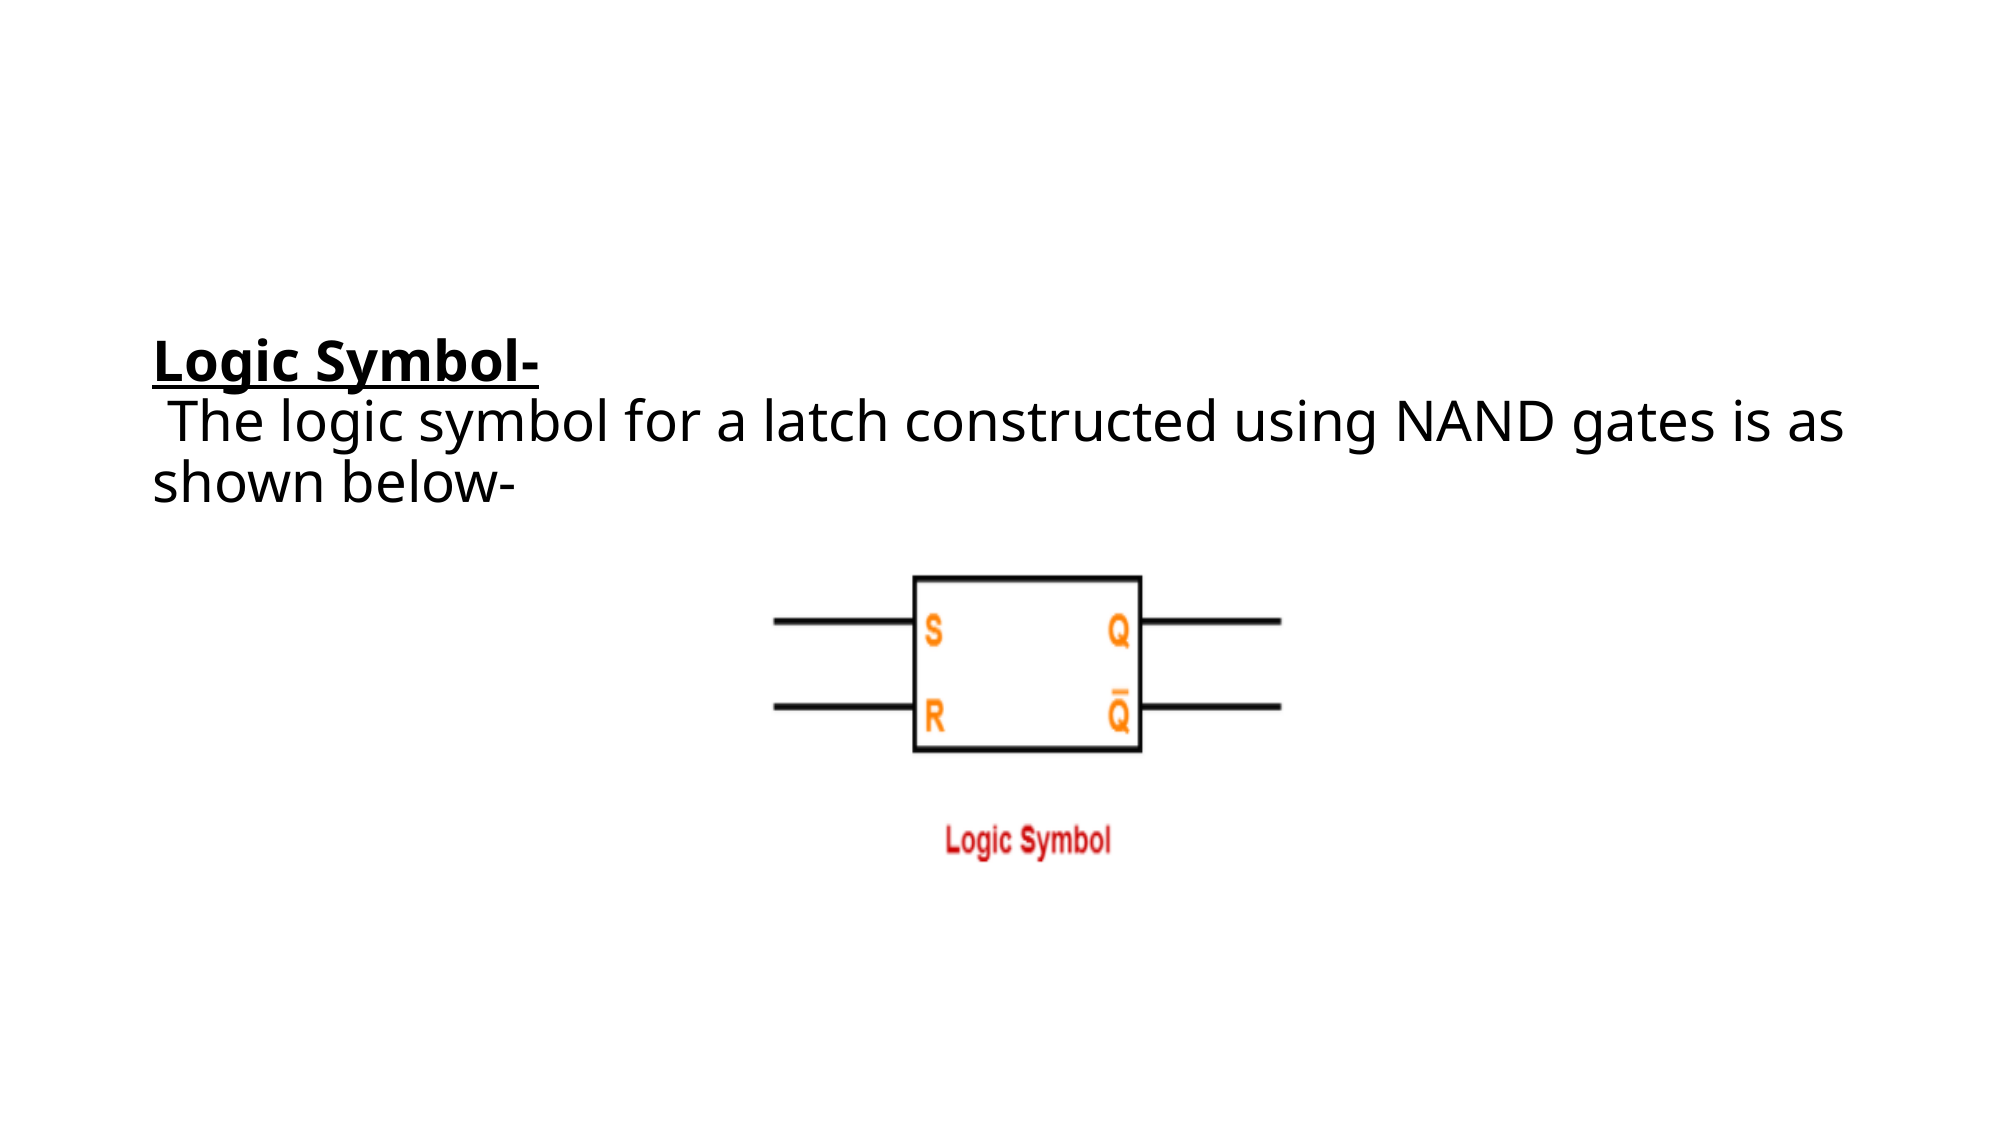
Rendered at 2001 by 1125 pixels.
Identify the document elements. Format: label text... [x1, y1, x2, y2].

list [617, 517, 1382, 938]
title Logic Symbol- The logic symbol for a latch constructed using NAND gates is as shown below- [137, 59, 1863, 916]
